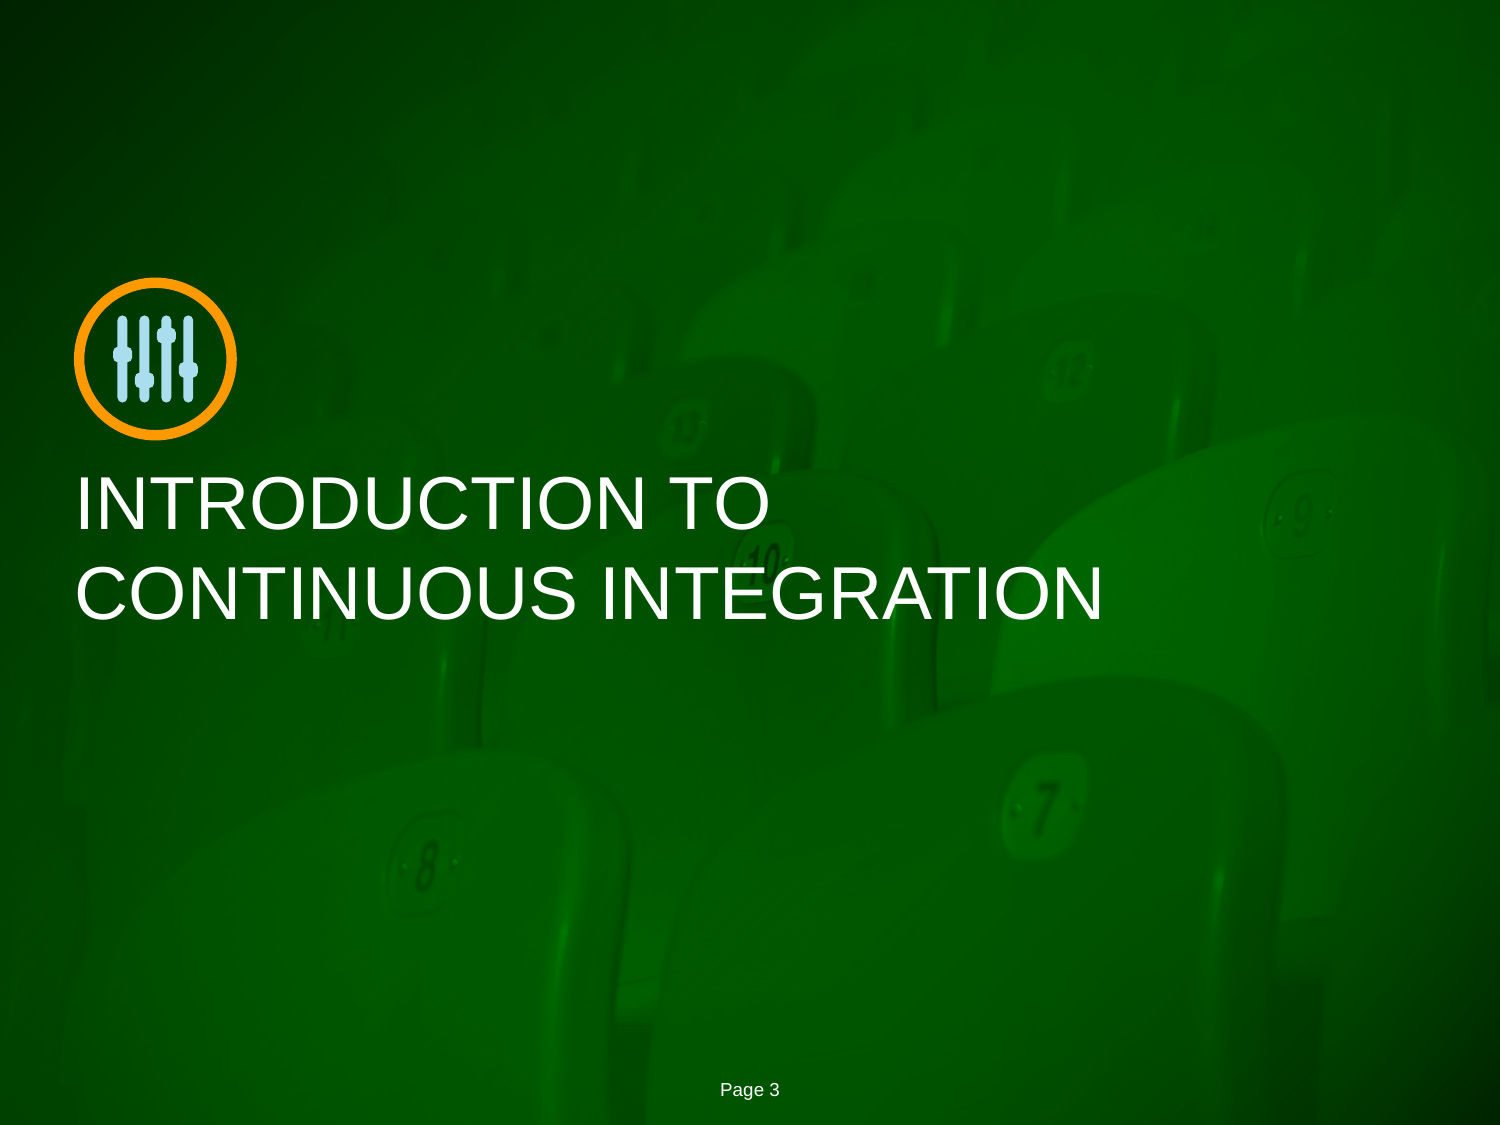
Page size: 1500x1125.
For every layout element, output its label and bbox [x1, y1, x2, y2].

picture [0, 0, 1500, 1125]
text_box [78, 282, 232, 436]
